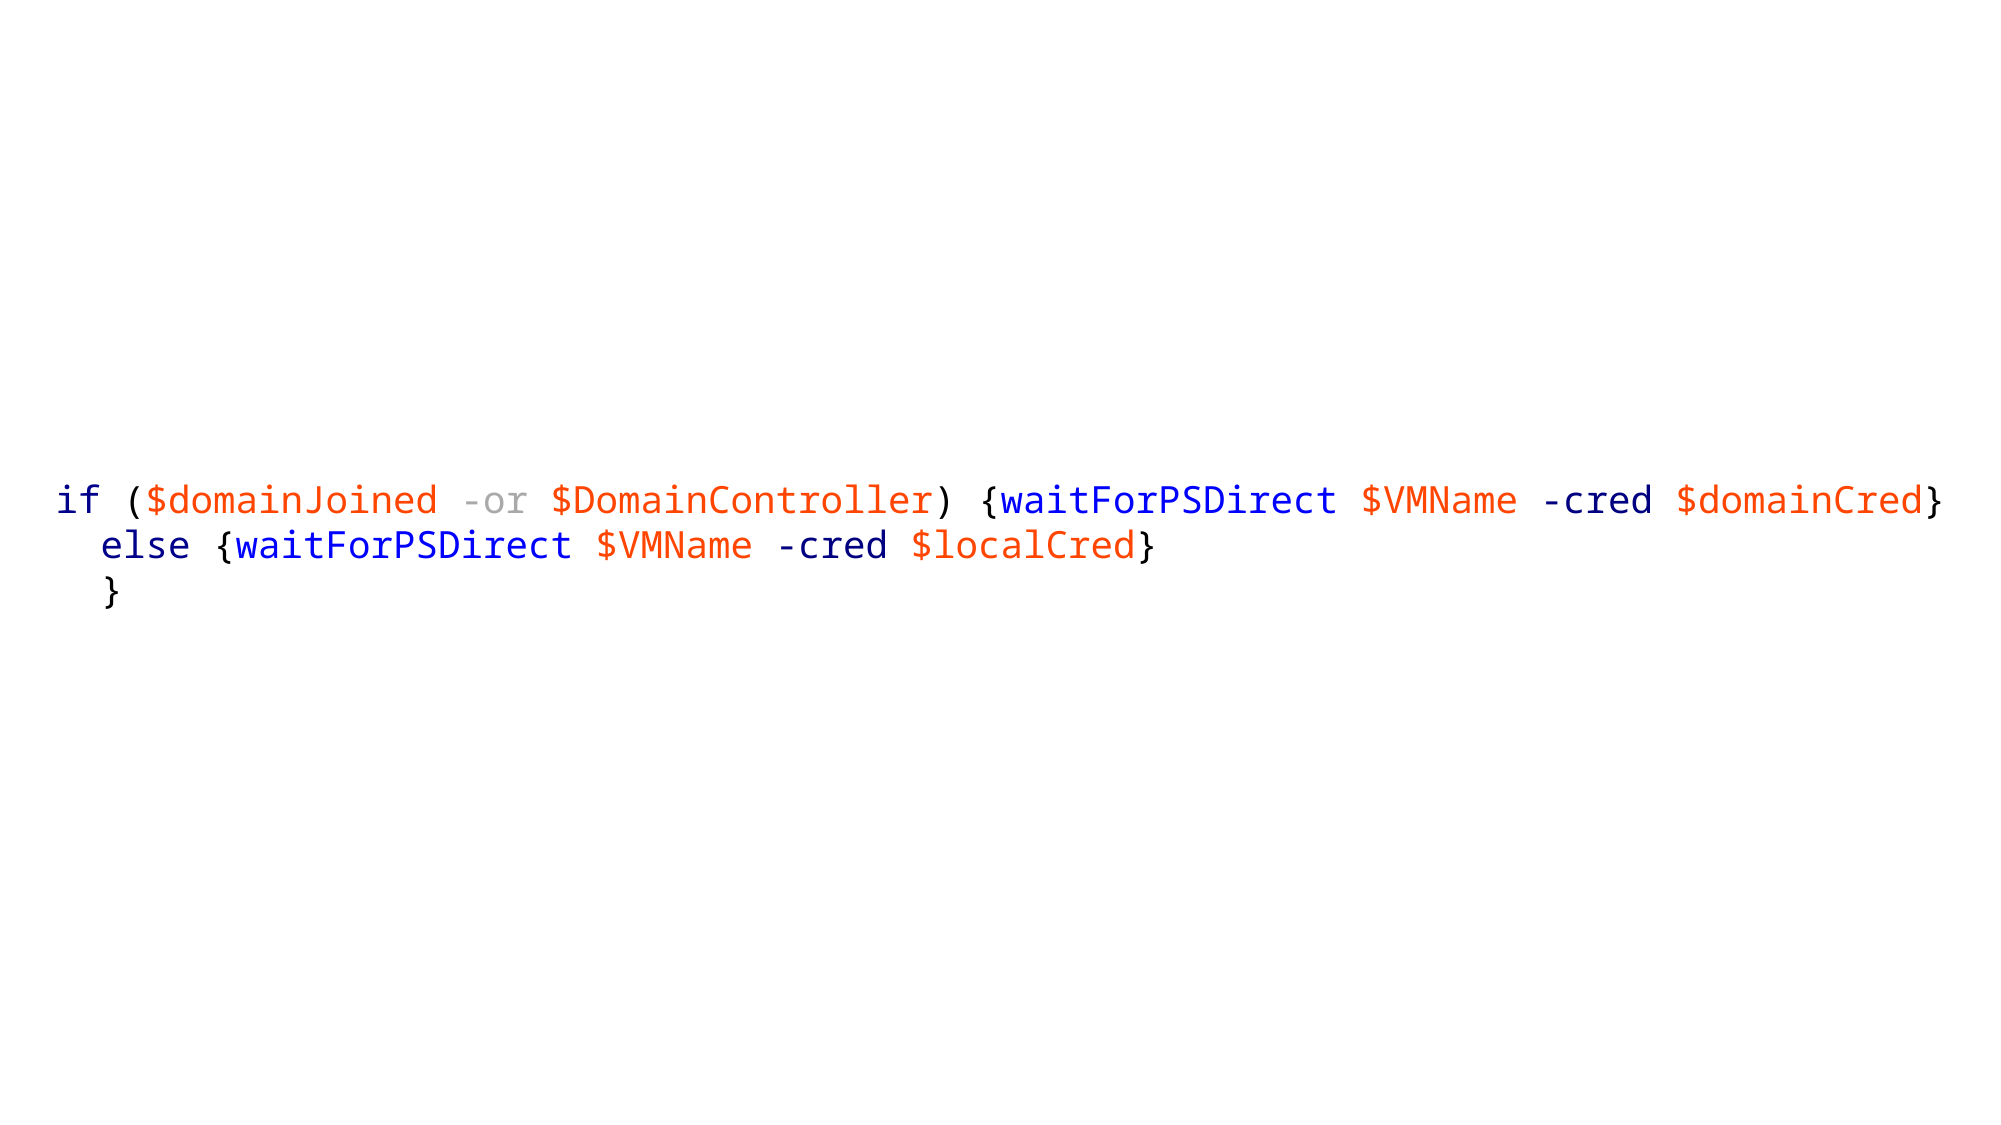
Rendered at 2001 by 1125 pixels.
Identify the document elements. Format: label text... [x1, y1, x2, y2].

text_box if ($domainJoined -or $DomainController) {waitForPSDirect $VMName -cred $domainCred} else {waitForPSDirect $VMName -cred $localCred} } [18, 468, 2000, 619]
